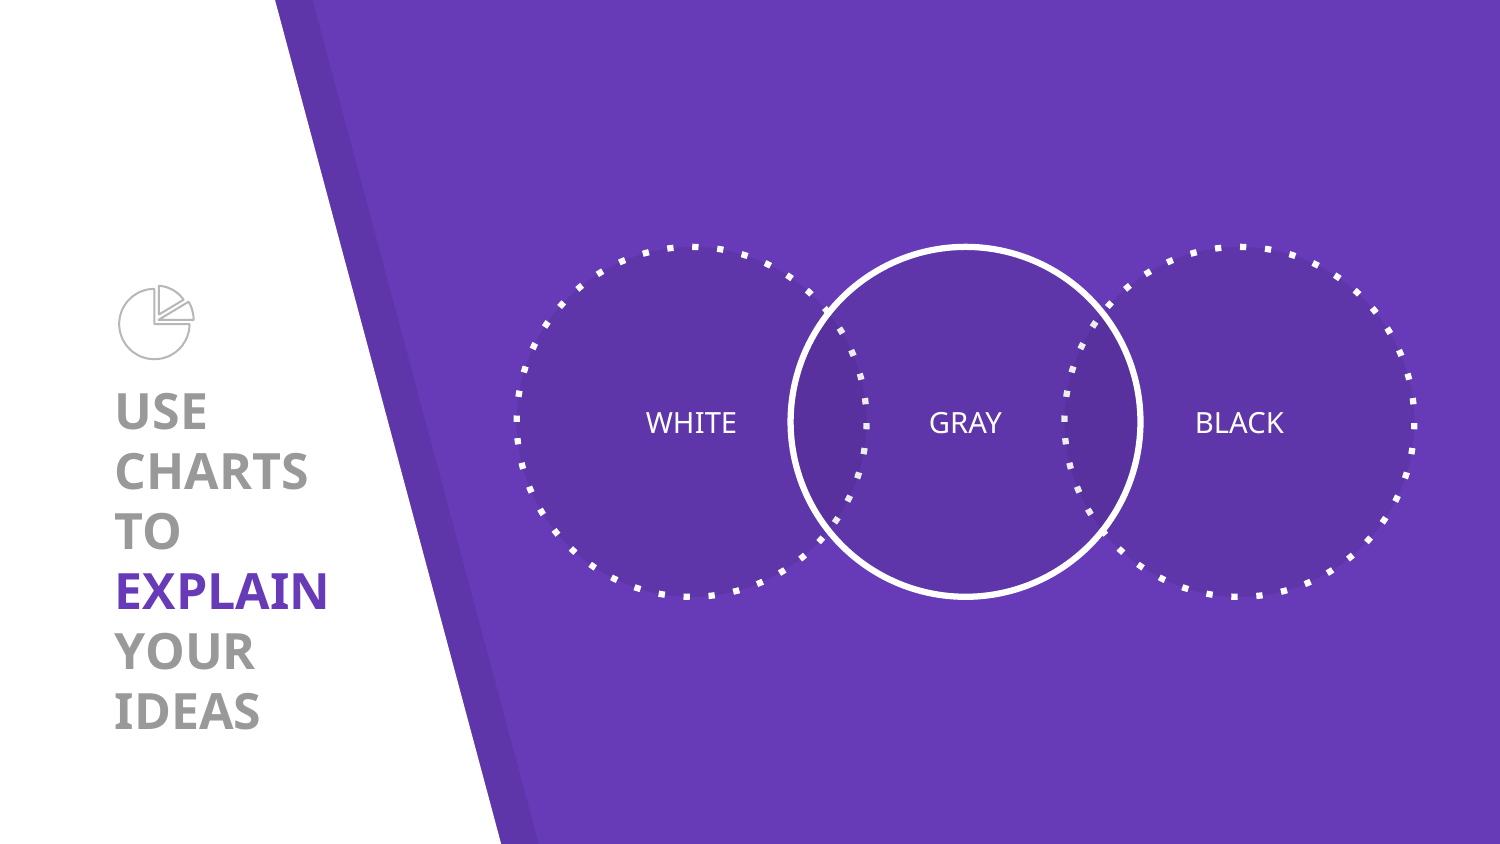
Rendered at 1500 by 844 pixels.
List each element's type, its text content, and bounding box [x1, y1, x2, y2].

title USE CHARTS TO EXPLAIN YOUR IDEAS [100, 675, 365, 755]
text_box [118, 285, 194, 360]
text_box GRAY [790, 246, 1141, 597]
text_box WHITE [516, 246, 828, 597]
text_box BLACK [1103, 246, 1415, 597]
